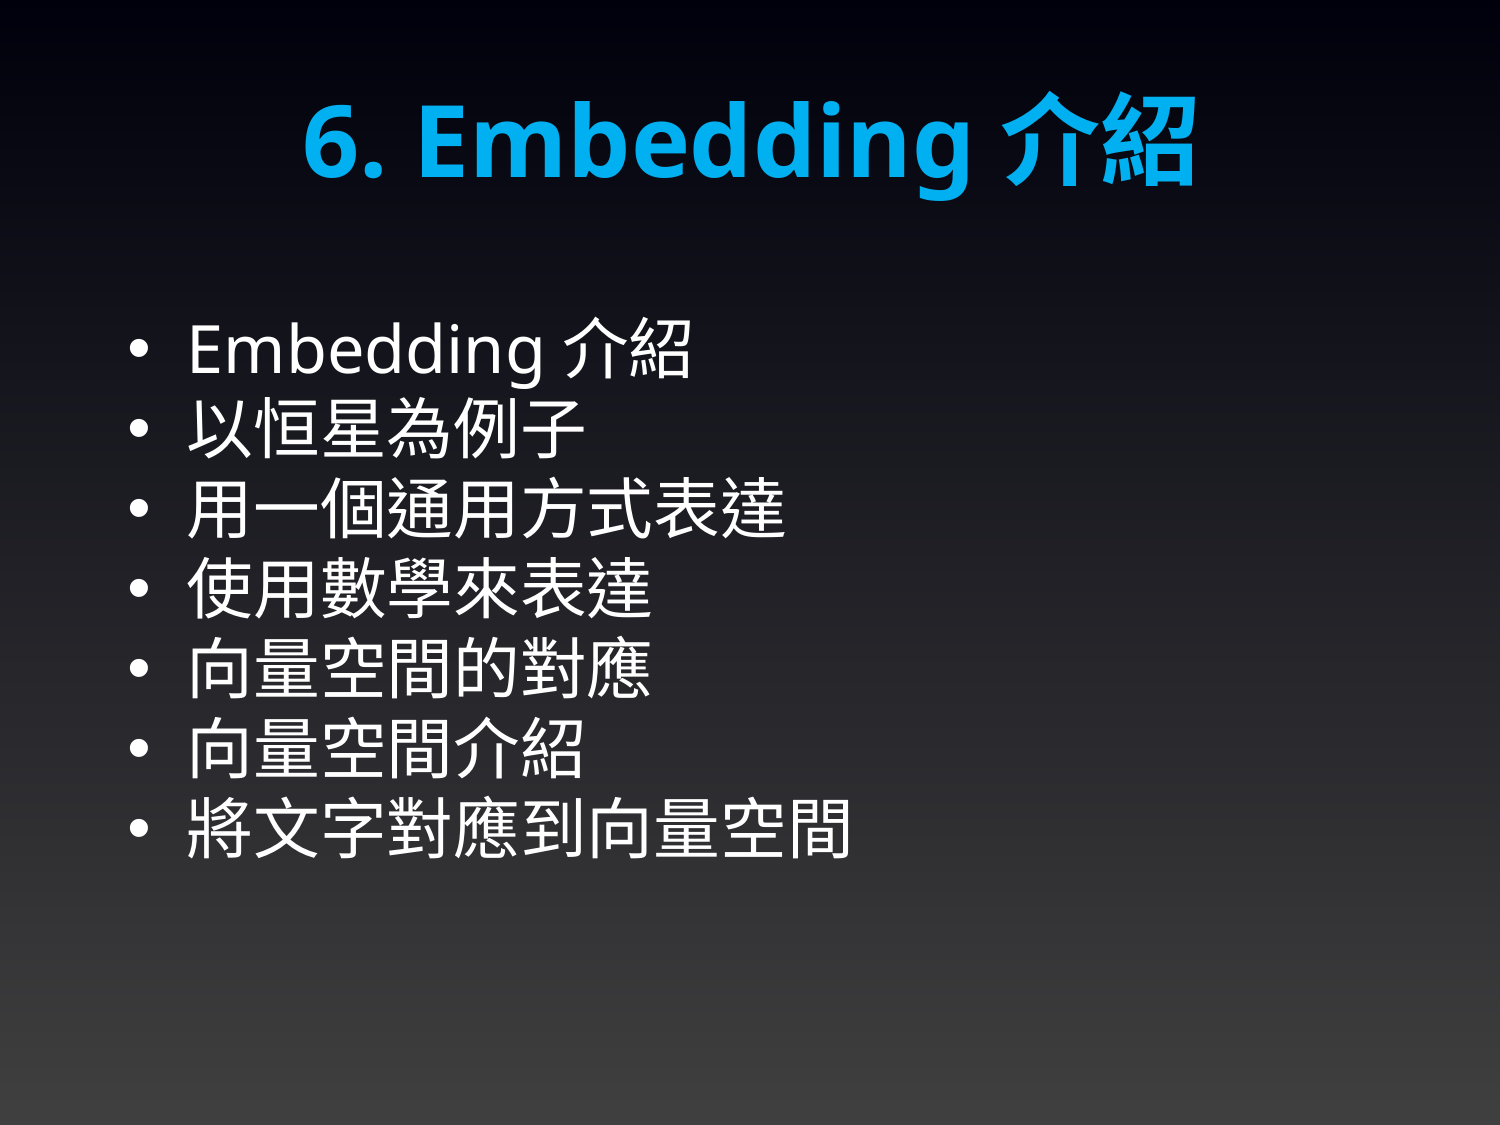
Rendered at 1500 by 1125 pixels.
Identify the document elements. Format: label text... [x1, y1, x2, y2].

text_box Embedding介紹 以恒星為例子 用一個通用方式表達 使用數學來表達 向量空間的對應 向量空間介紹 將文字對應到向量空間 [112, 299, 1438, 955]
text_box 6. Embedding介紹 [287, 49, 1275, 213]
